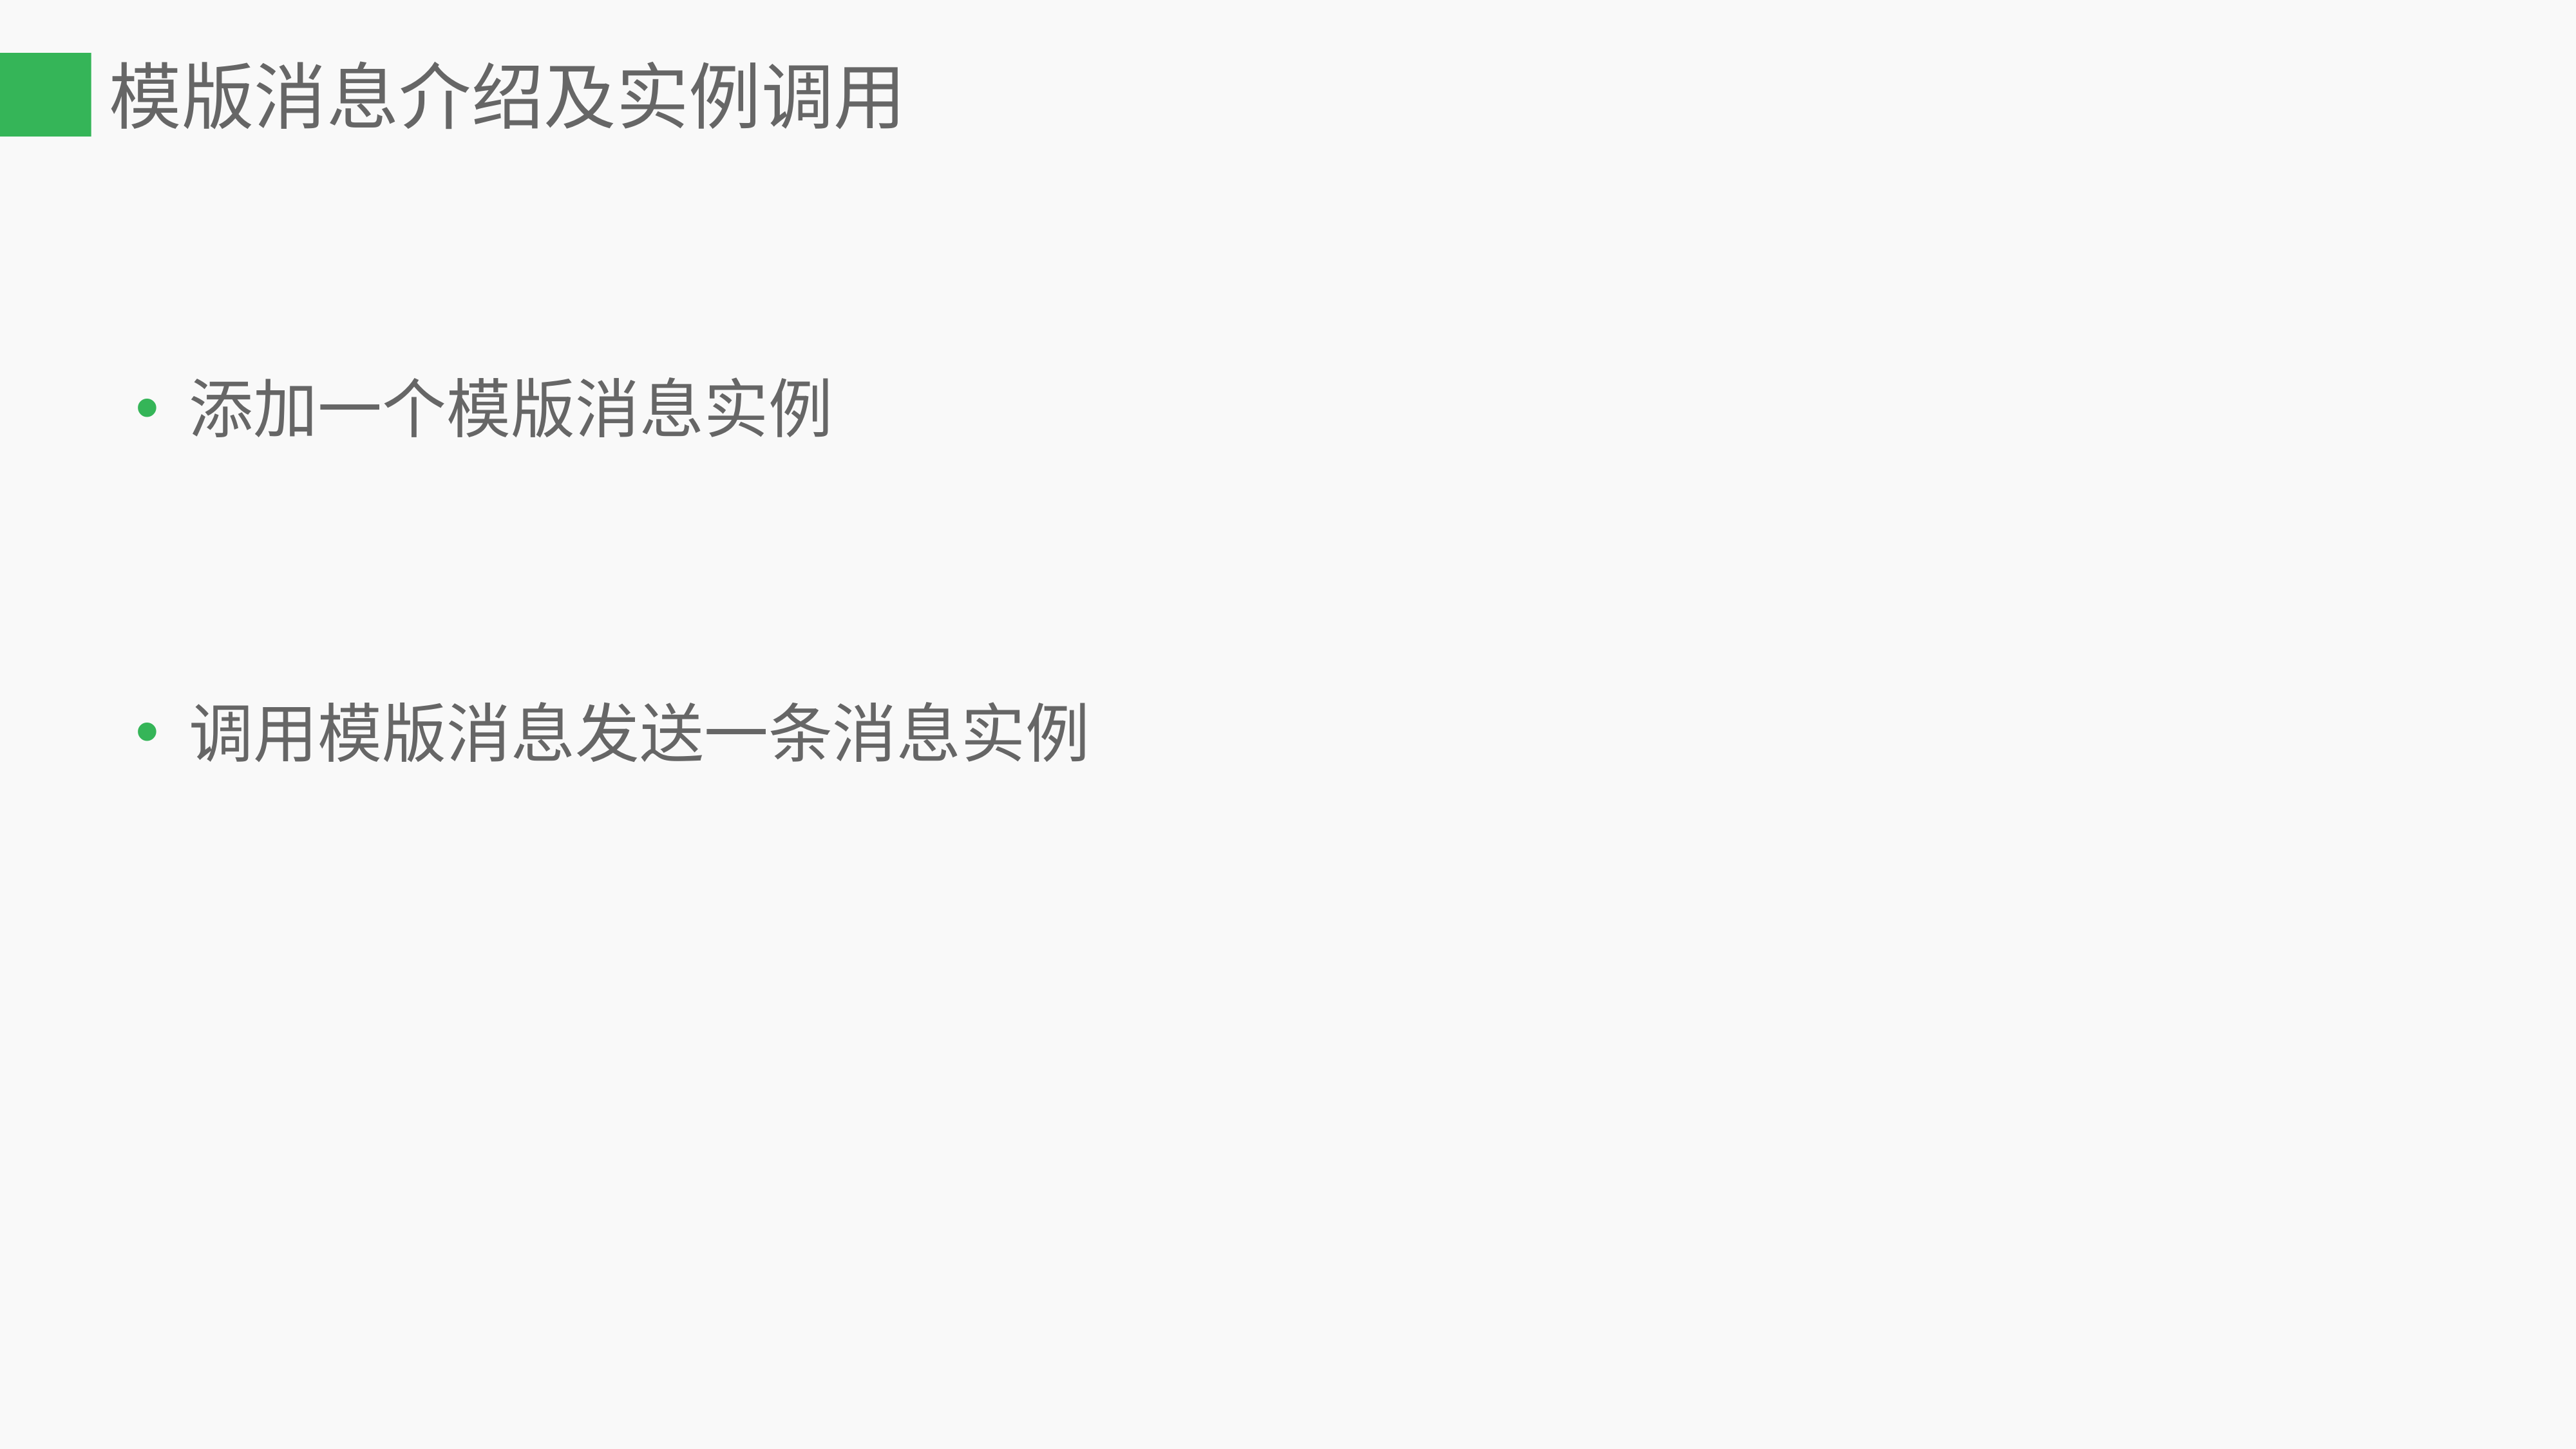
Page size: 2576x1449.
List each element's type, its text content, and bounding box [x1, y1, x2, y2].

picture [0, 53, 91, 137]
title 模版消息介绍及实例调用 [108, 44, 2540, 144]
subtitle 添加一个模版消息实例 调用模版消息发送一条消息实例 [115, 337, 2461, 1424]
